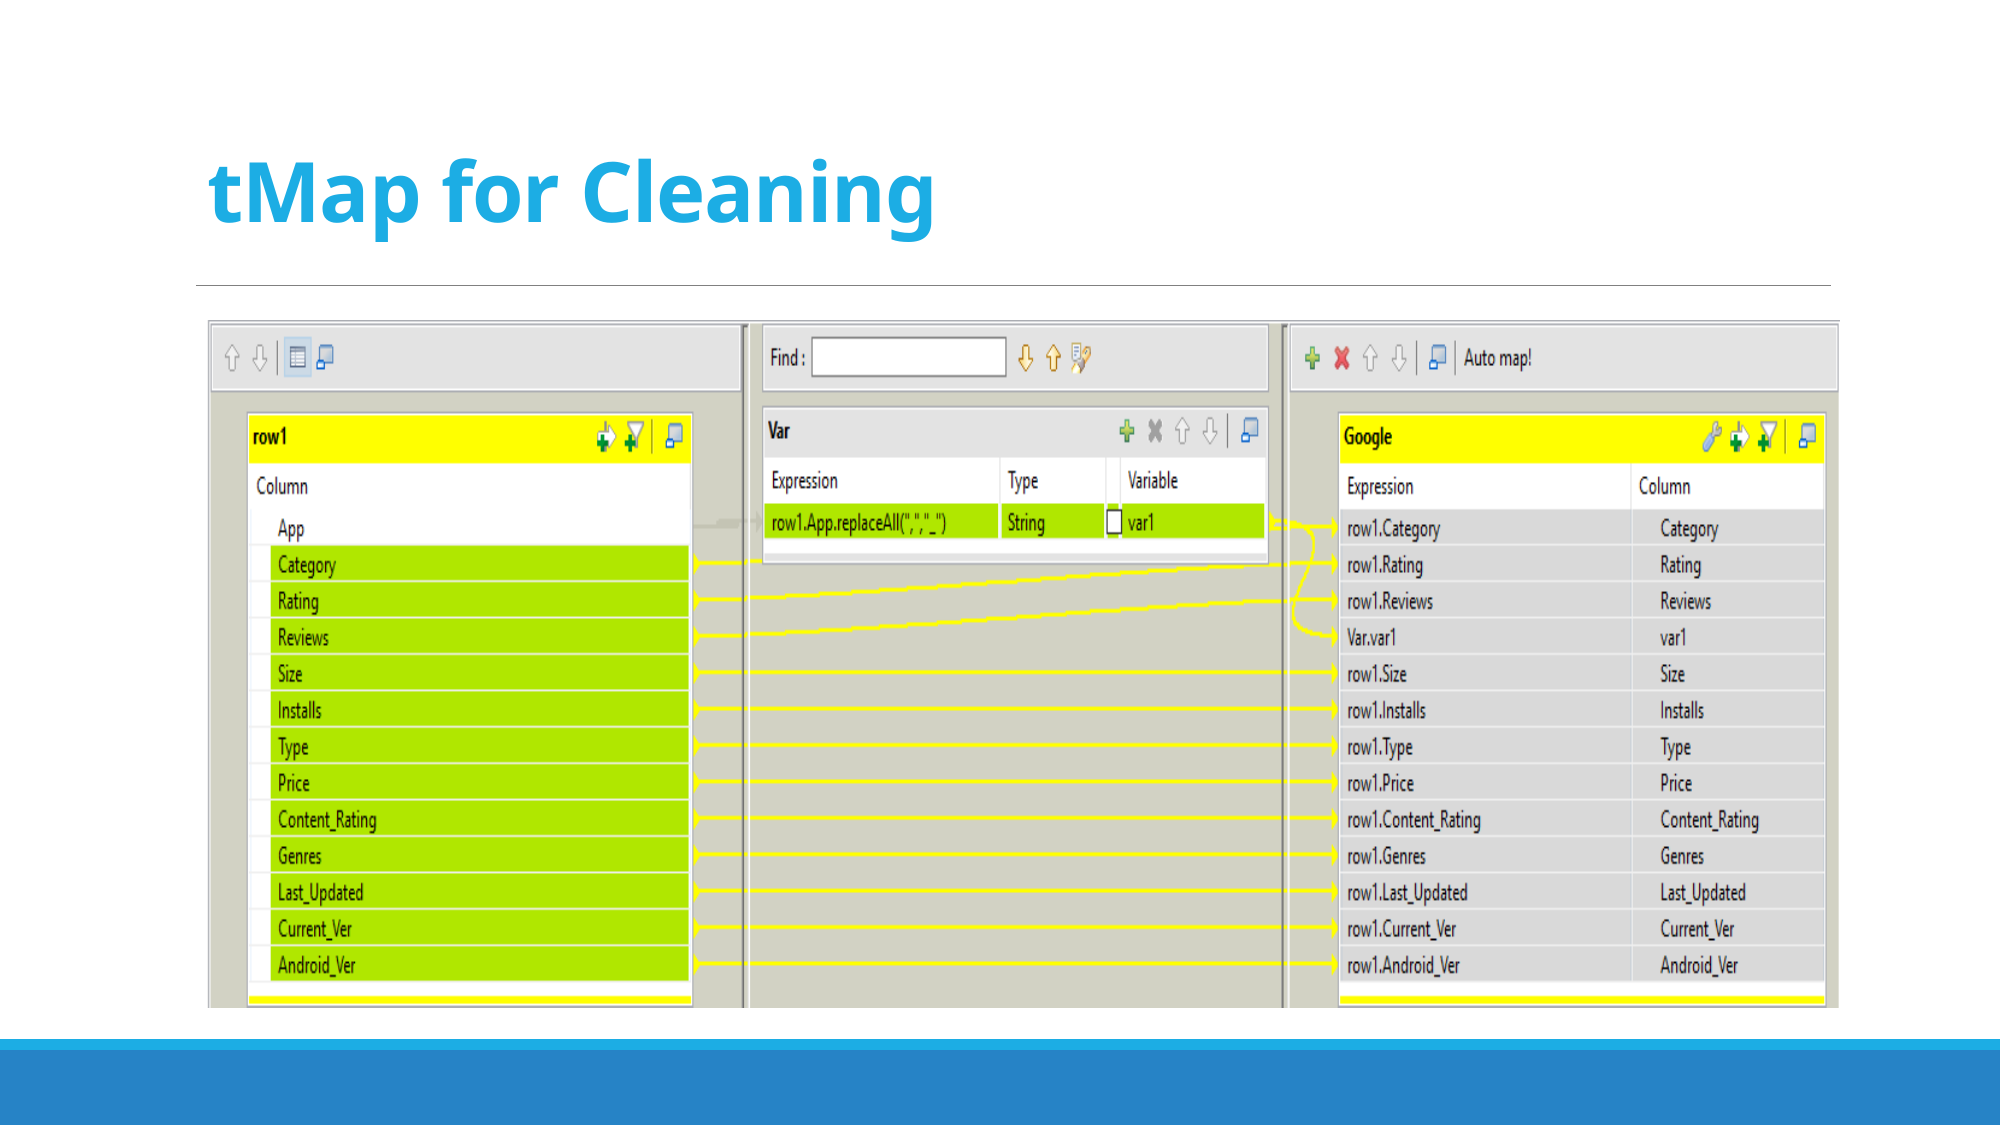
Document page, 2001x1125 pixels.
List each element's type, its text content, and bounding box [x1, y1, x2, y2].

title tMap for Cleaning [192, 62, 1629, 248]
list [206, 320, 1840, 1009]
